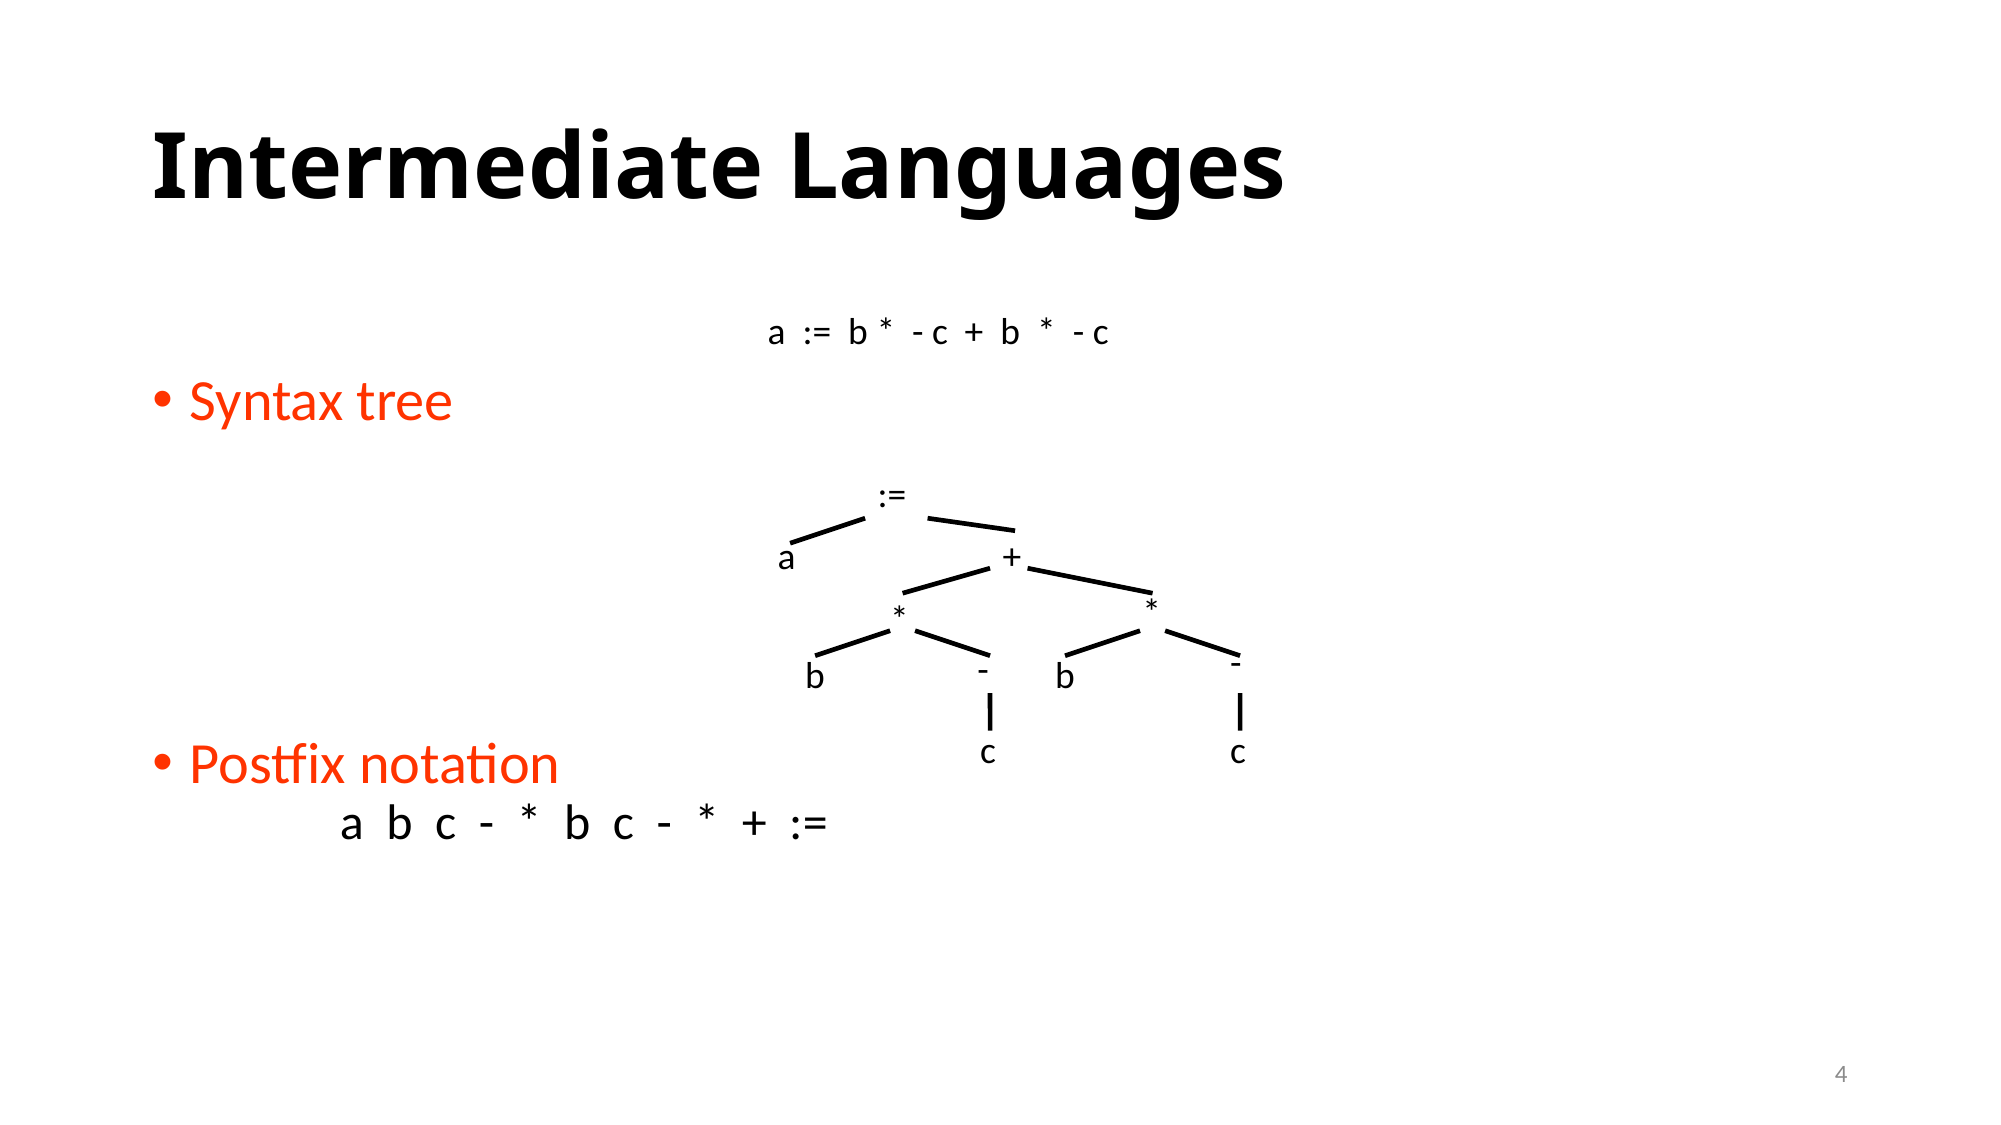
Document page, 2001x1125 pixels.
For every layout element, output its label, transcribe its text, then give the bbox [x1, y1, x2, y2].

slide_number 4 [1412, 1050, 1863, 1103]
title Intermediate Languages [137, 59, 1863, 278]
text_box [762, 462, 1262, 779]
text_box a := b * - c + b * - c [752, 299, 1125, 360]
list Syntax tree Postfix notation a b c - * b c - * + := [137, 362, 1927, 1050]
